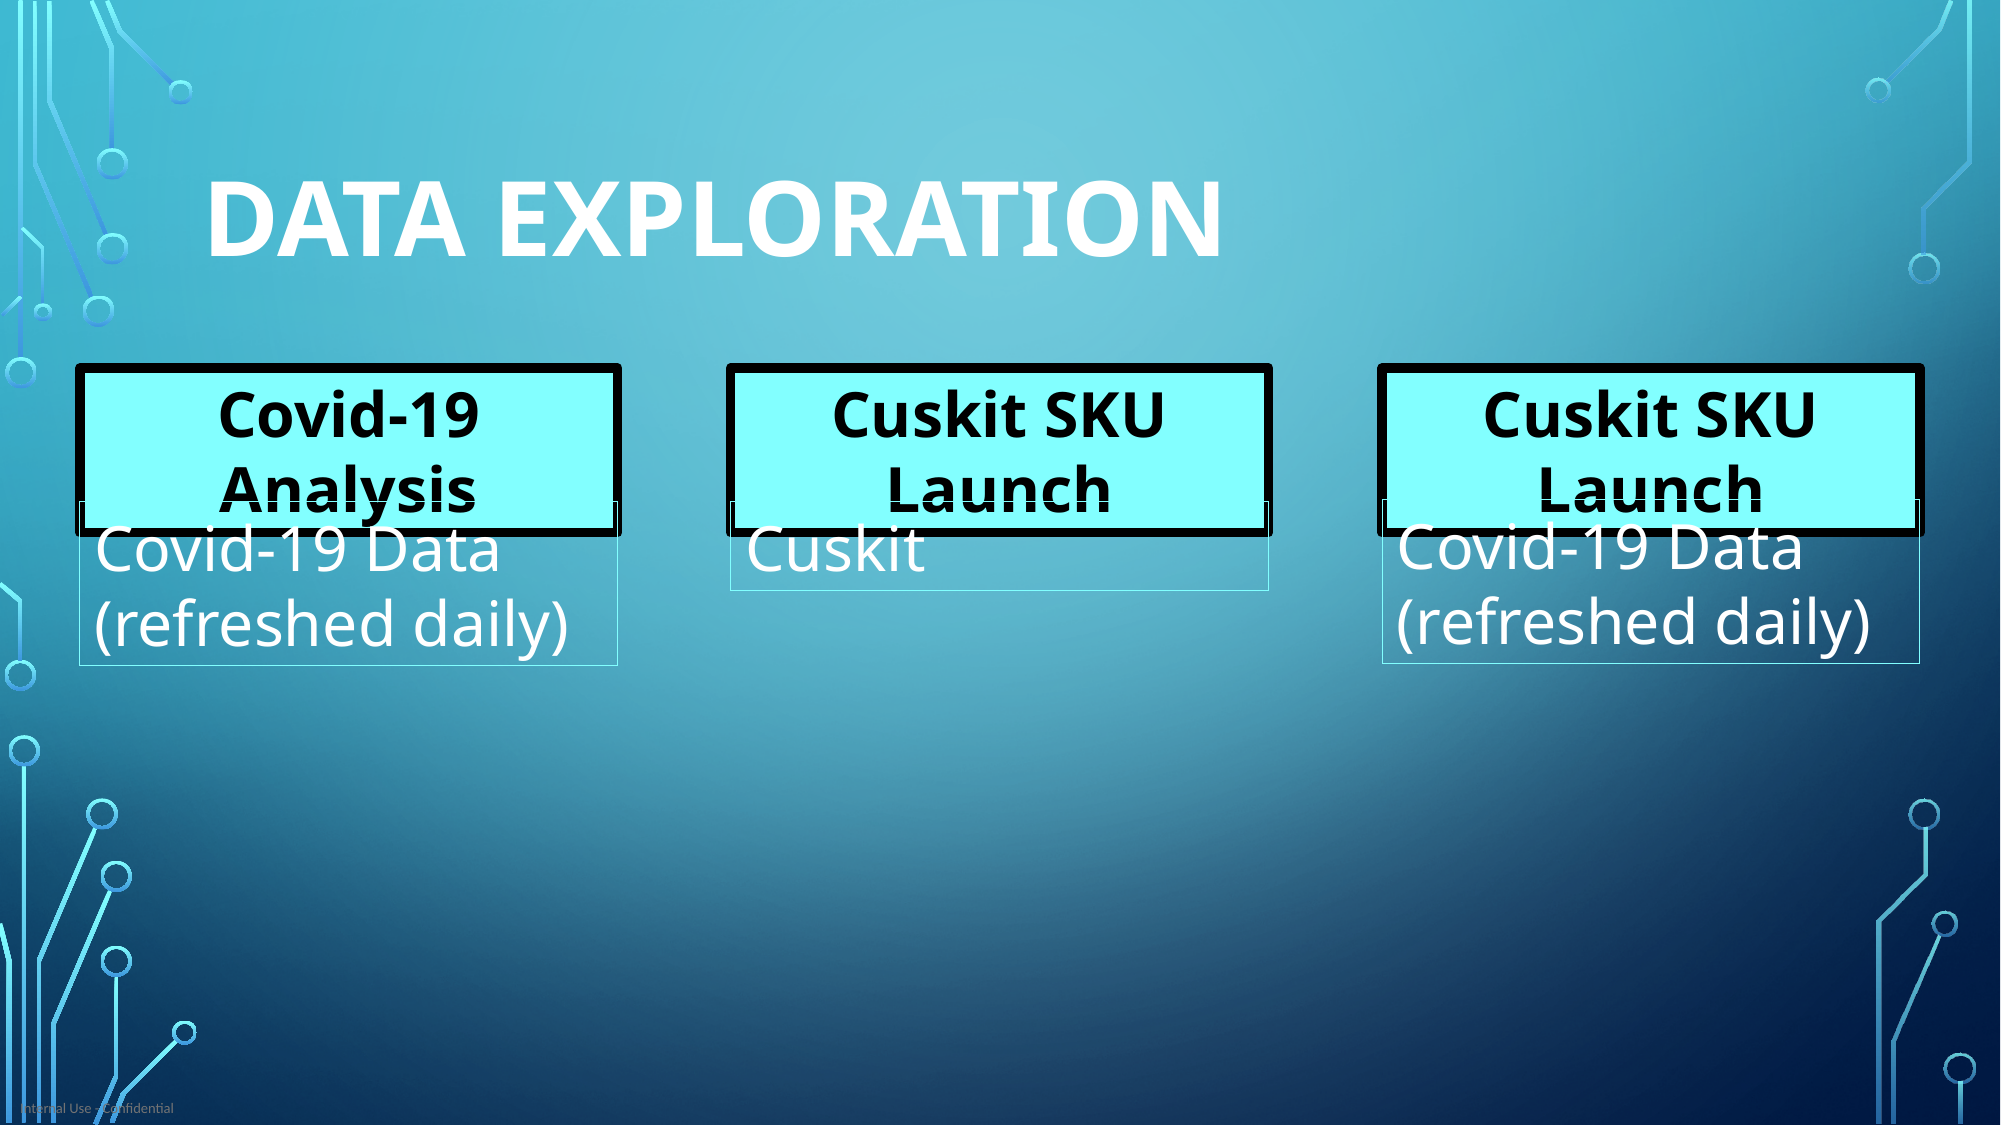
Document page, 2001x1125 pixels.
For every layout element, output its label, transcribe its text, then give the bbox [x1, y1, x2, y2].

text_box Cuskit SKU Launch [1382, 368, 1920, 499]
text_box Cuskit [730, 501, 1269, 591]
text_box Covid-19 Data (refreshed daily) [1382, 499, 1920, 664]
text_box Covid-19 Analysis [79, 368, 618, 501]
title Data exploration [187, 101, 1813, 344]
text_box Covid-19 Data (refreshed daily) [79, 501, 618, 666]
text_box Cuskit SKU Launch [730, 368, 1269, 501]
